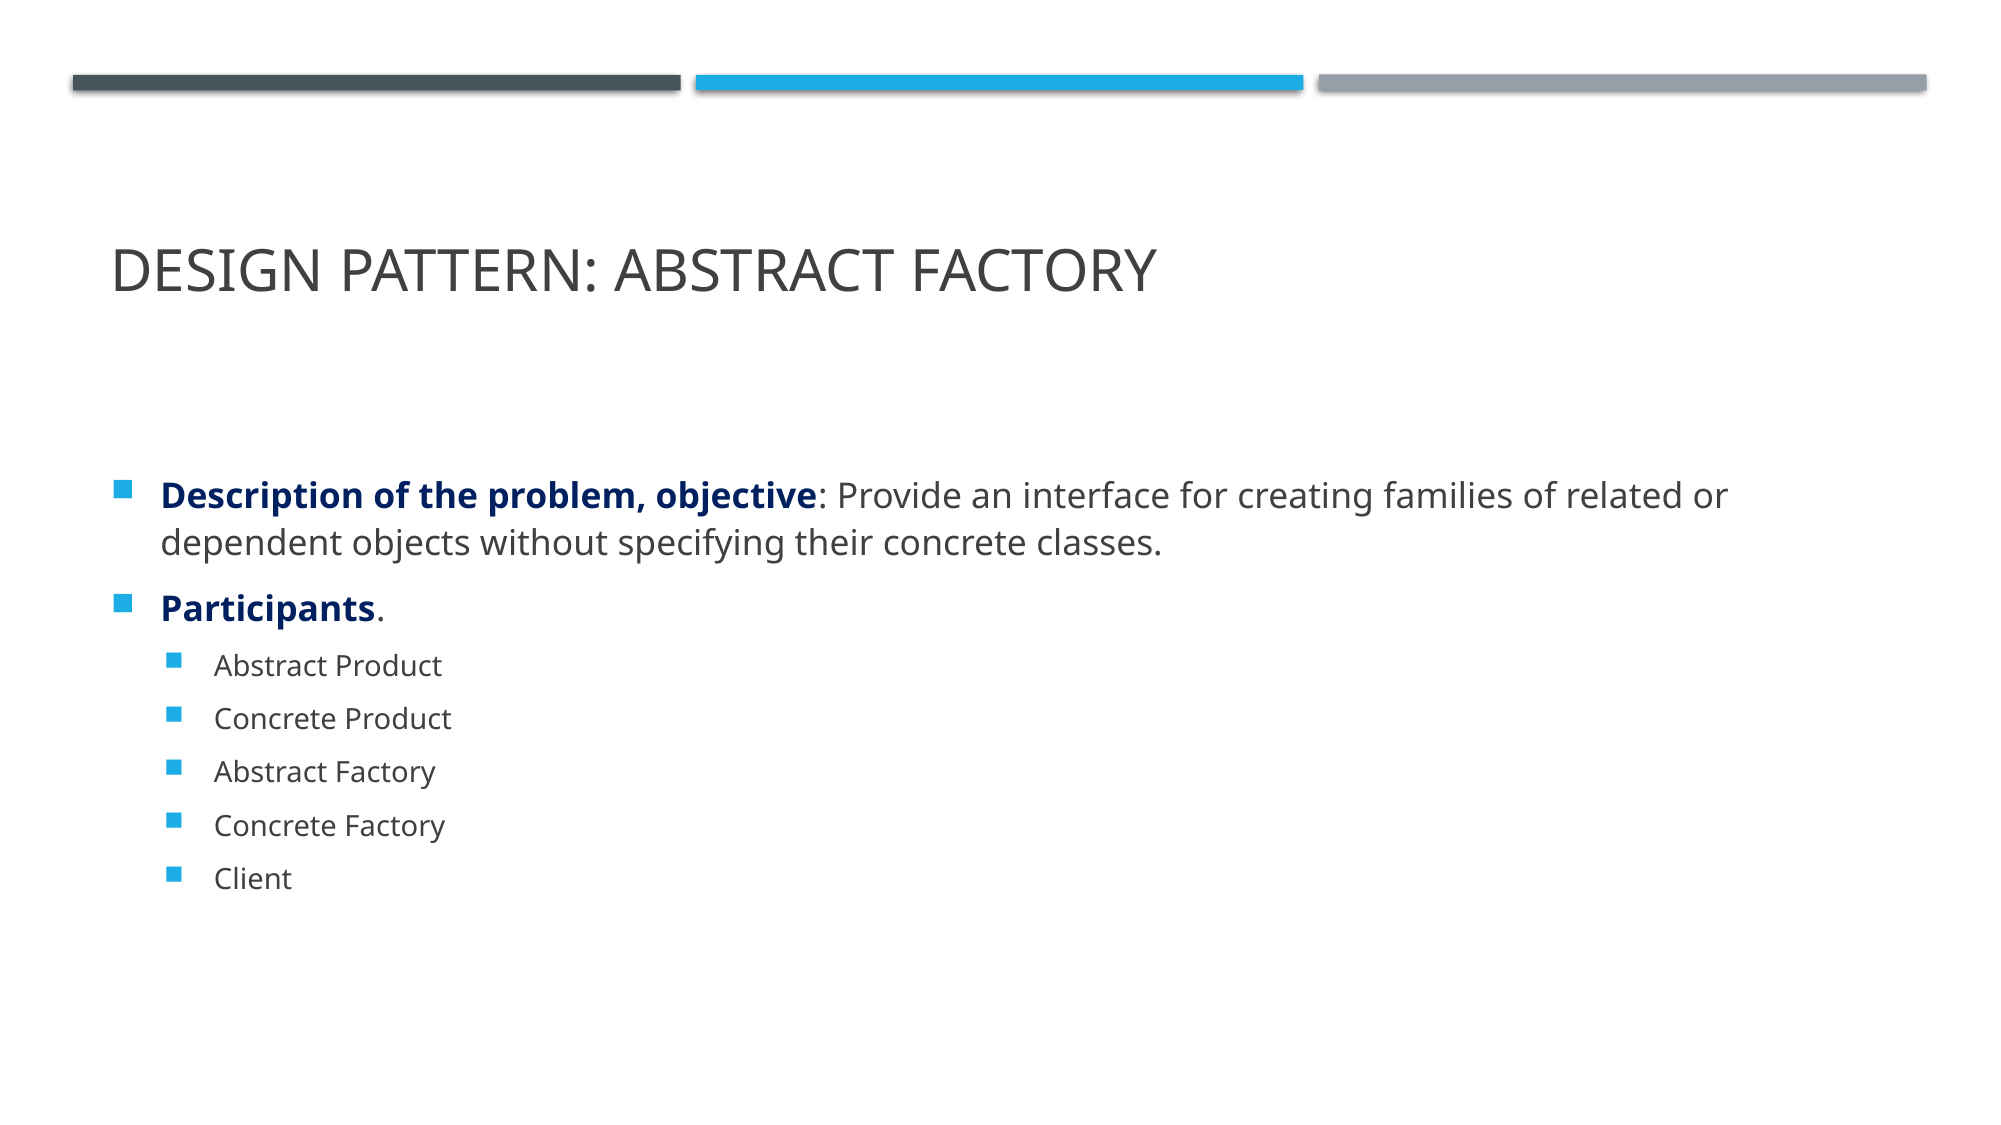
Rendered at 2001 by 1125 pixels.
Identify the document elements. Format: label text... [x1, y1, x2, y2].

list Description of the problem, objective: Provide an interface for creating families of related or dependent objects without specifying their concrete classes. Participants. Abstract Product Concrete Product Abstract Factory Concrete Factory Client [95, 383, 1905, 981]
title Design Pattern: Abstract Factory [95, 115, 1905, 311]
